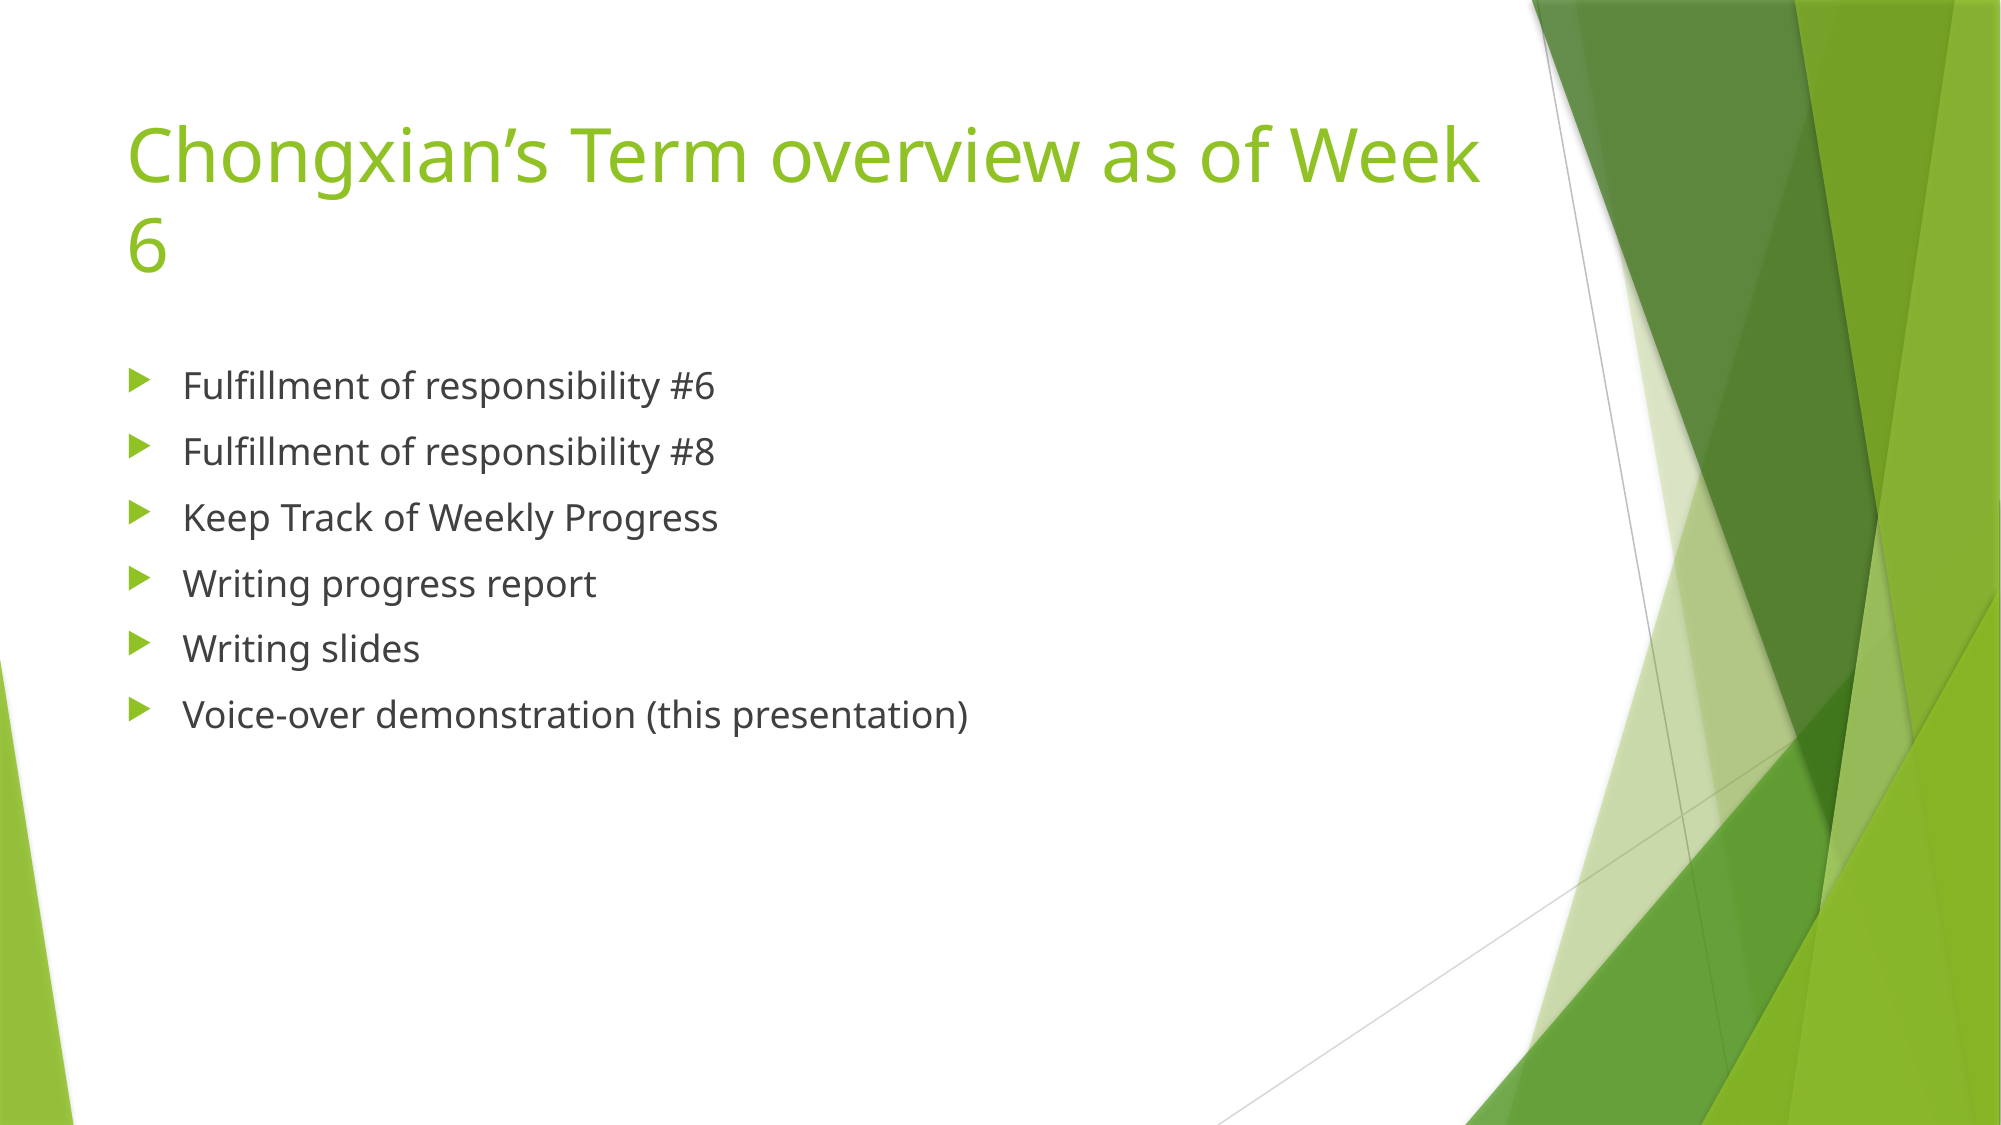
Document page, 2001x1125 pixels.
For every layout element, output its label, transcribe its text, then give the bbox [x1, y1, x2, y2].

list Fulfillment of responsibility #6 Fulfillment of responsibility #8 Keep Track of Weekly Progress Writing progress report Writing slides Voice-over demonstration (this presentation) [111, 354, 1522, 992]
title Chongxian’s Term overview as of Week 6 [111, 99, 1522, 317]
